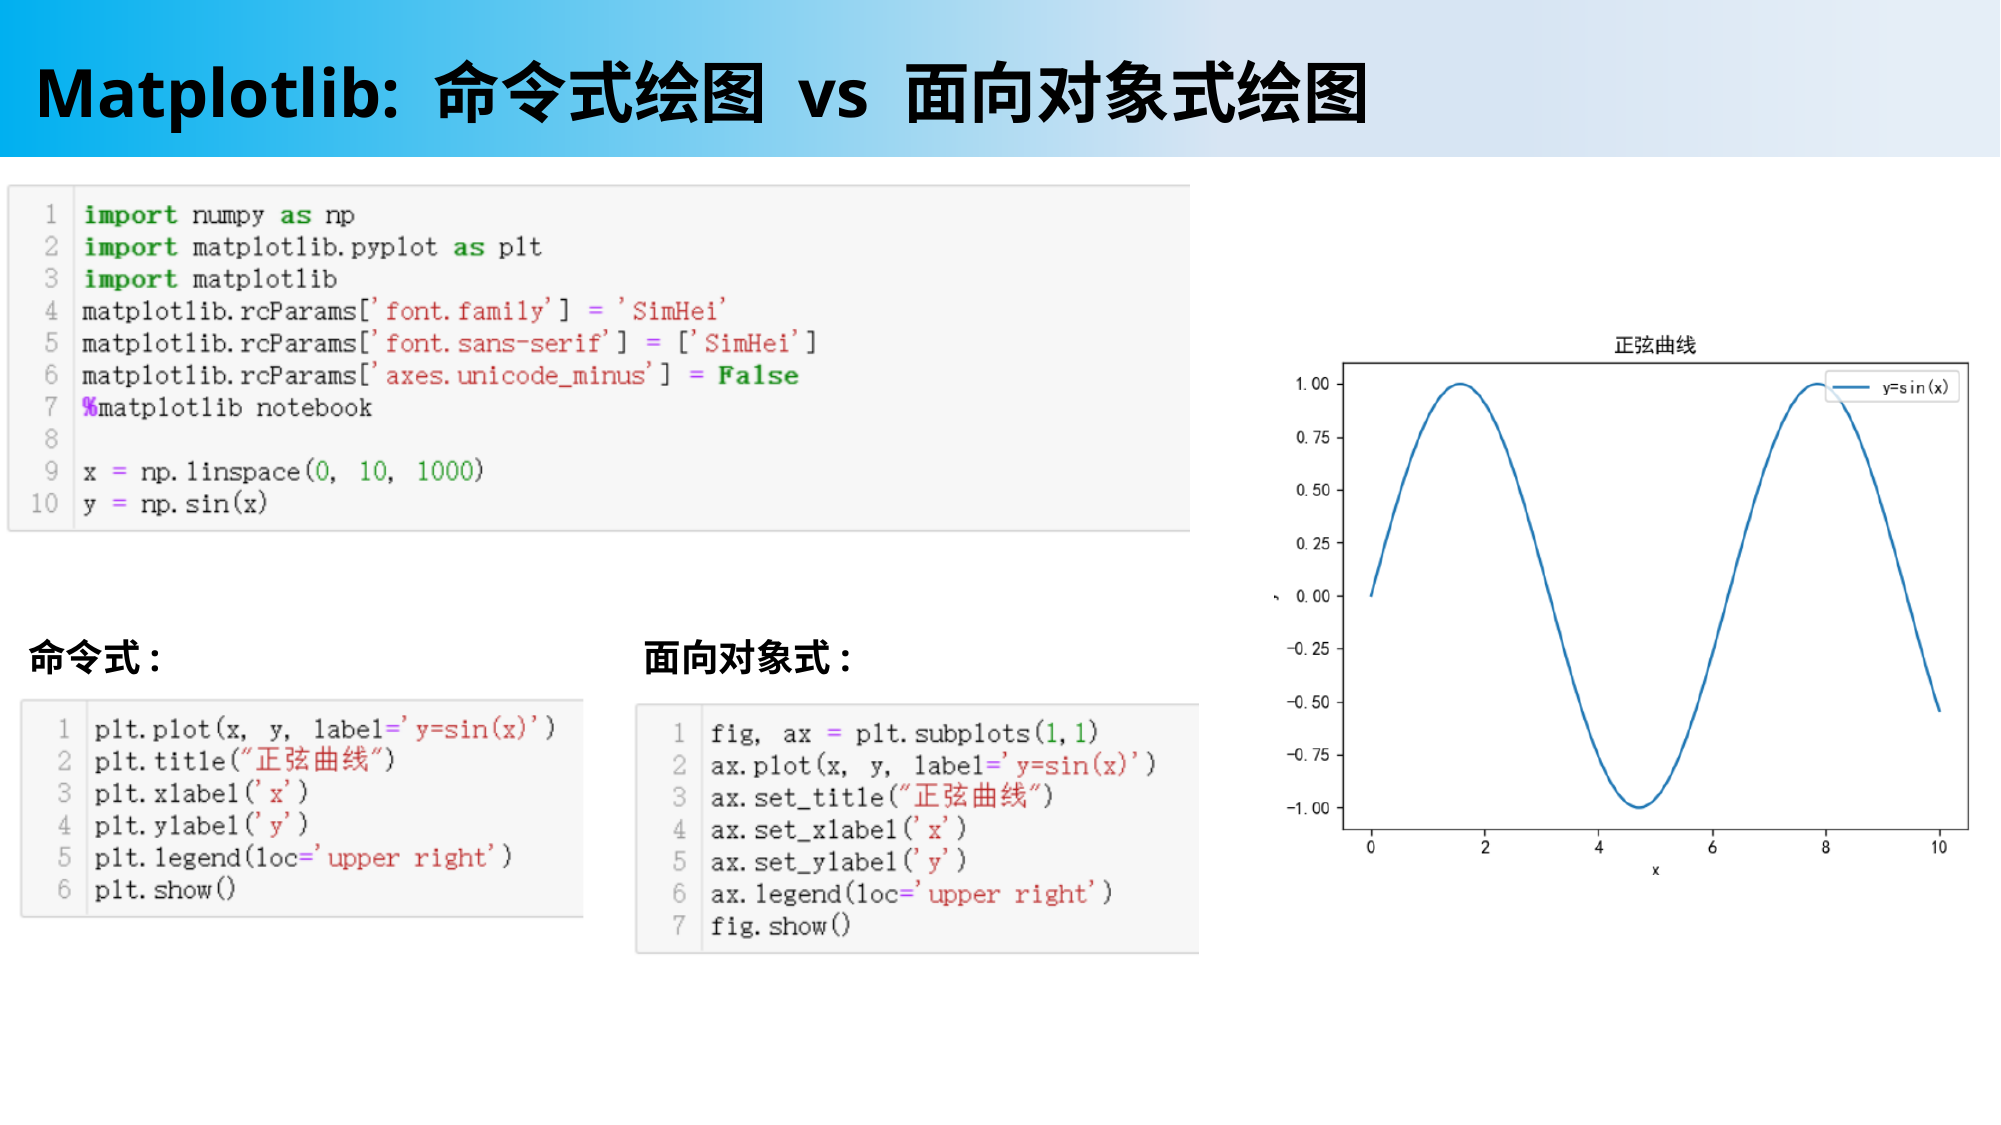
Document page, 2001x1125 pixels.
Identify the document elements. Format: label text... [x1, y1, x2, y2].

picture [41, 71, 90, 116]
picture [1274, 322, 1987, 884]
text_box 面向对象式: [628, 626, 898, 686]
text_box 命令式: [13, 626, 169, 686]
picture [13, 694, 584, 926]
picture [0, 182, 1190, 540]
picture [101, 0, 2000, 157]
picture [628, 694, 1199, 960]
